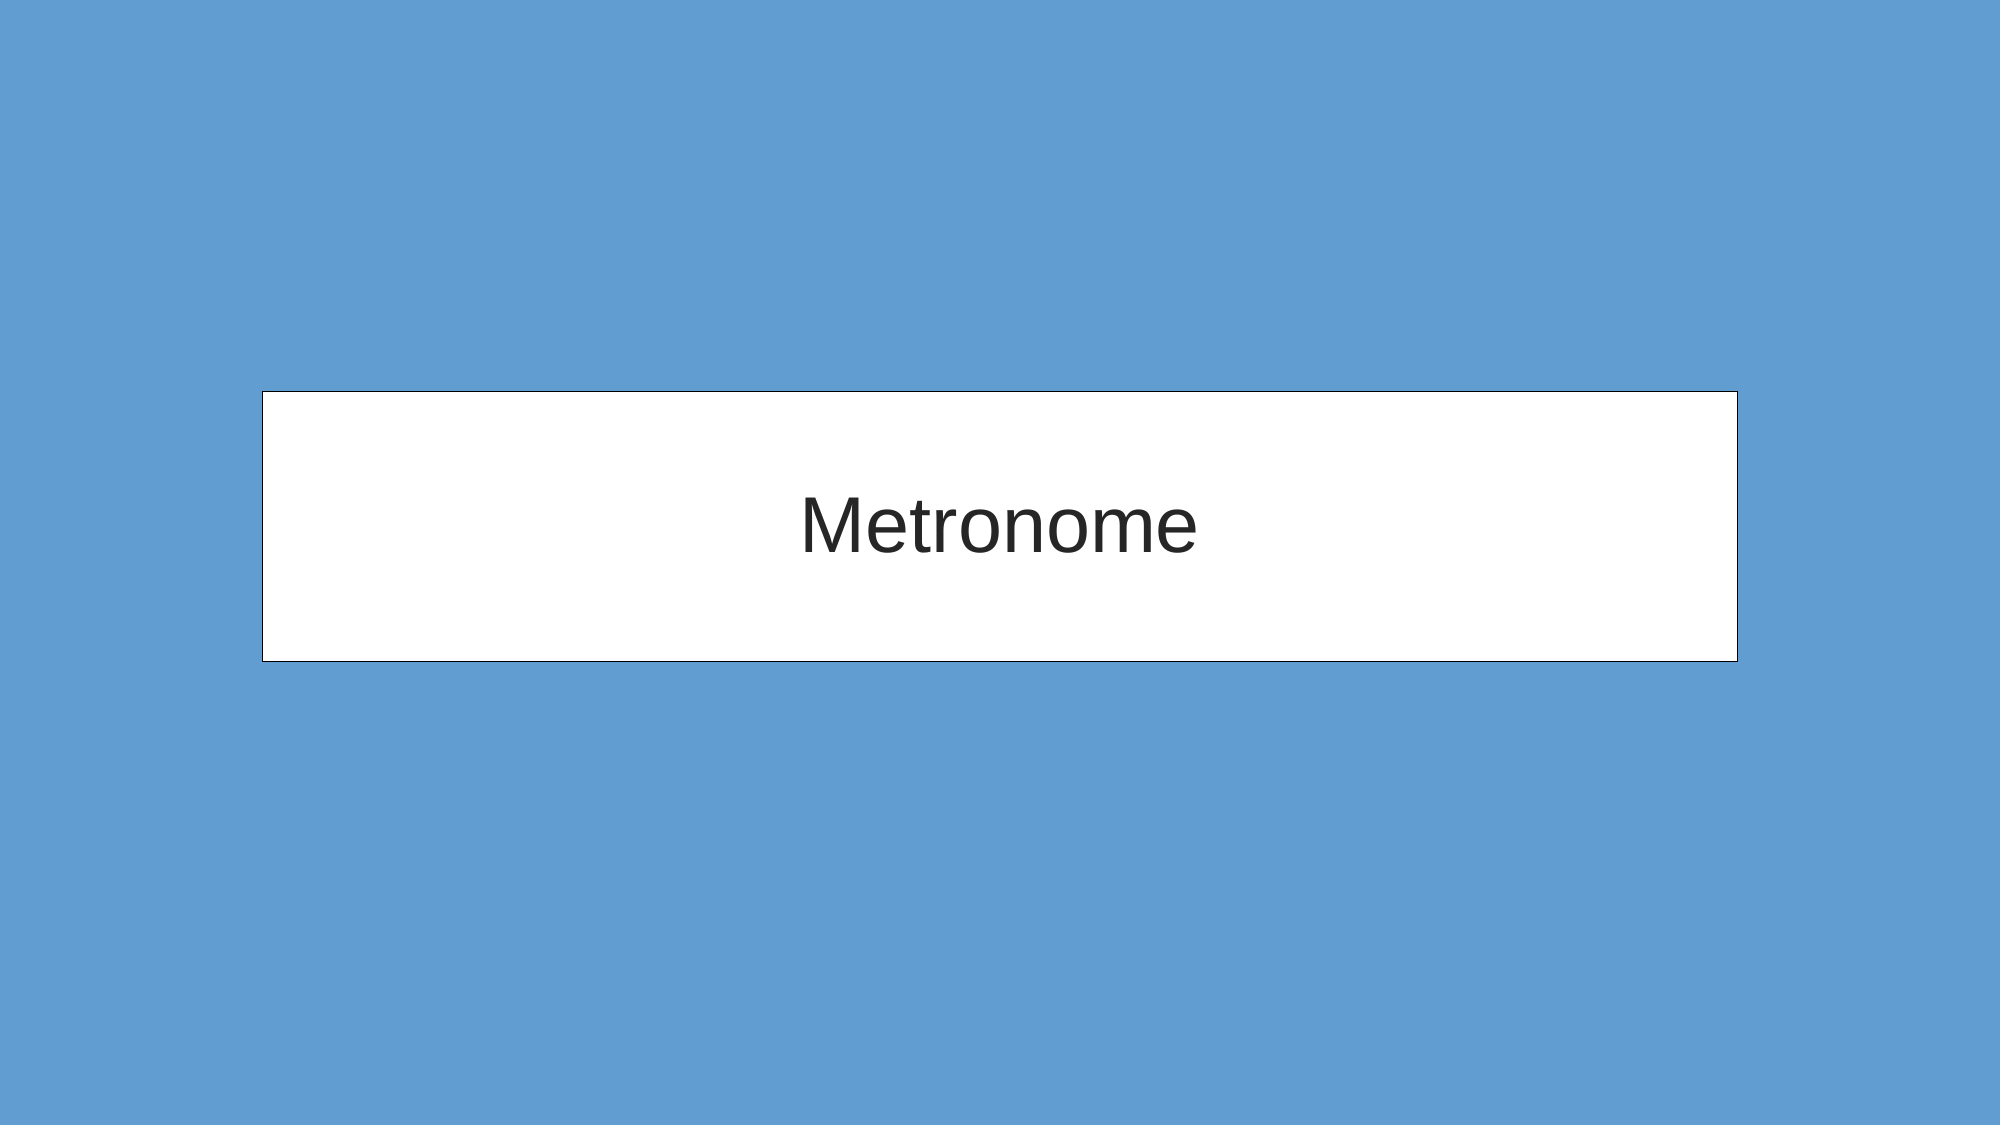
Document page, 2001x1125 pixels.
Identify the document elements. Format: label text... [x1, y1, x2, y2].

title Metronome [259, 388, 1741, 665]
